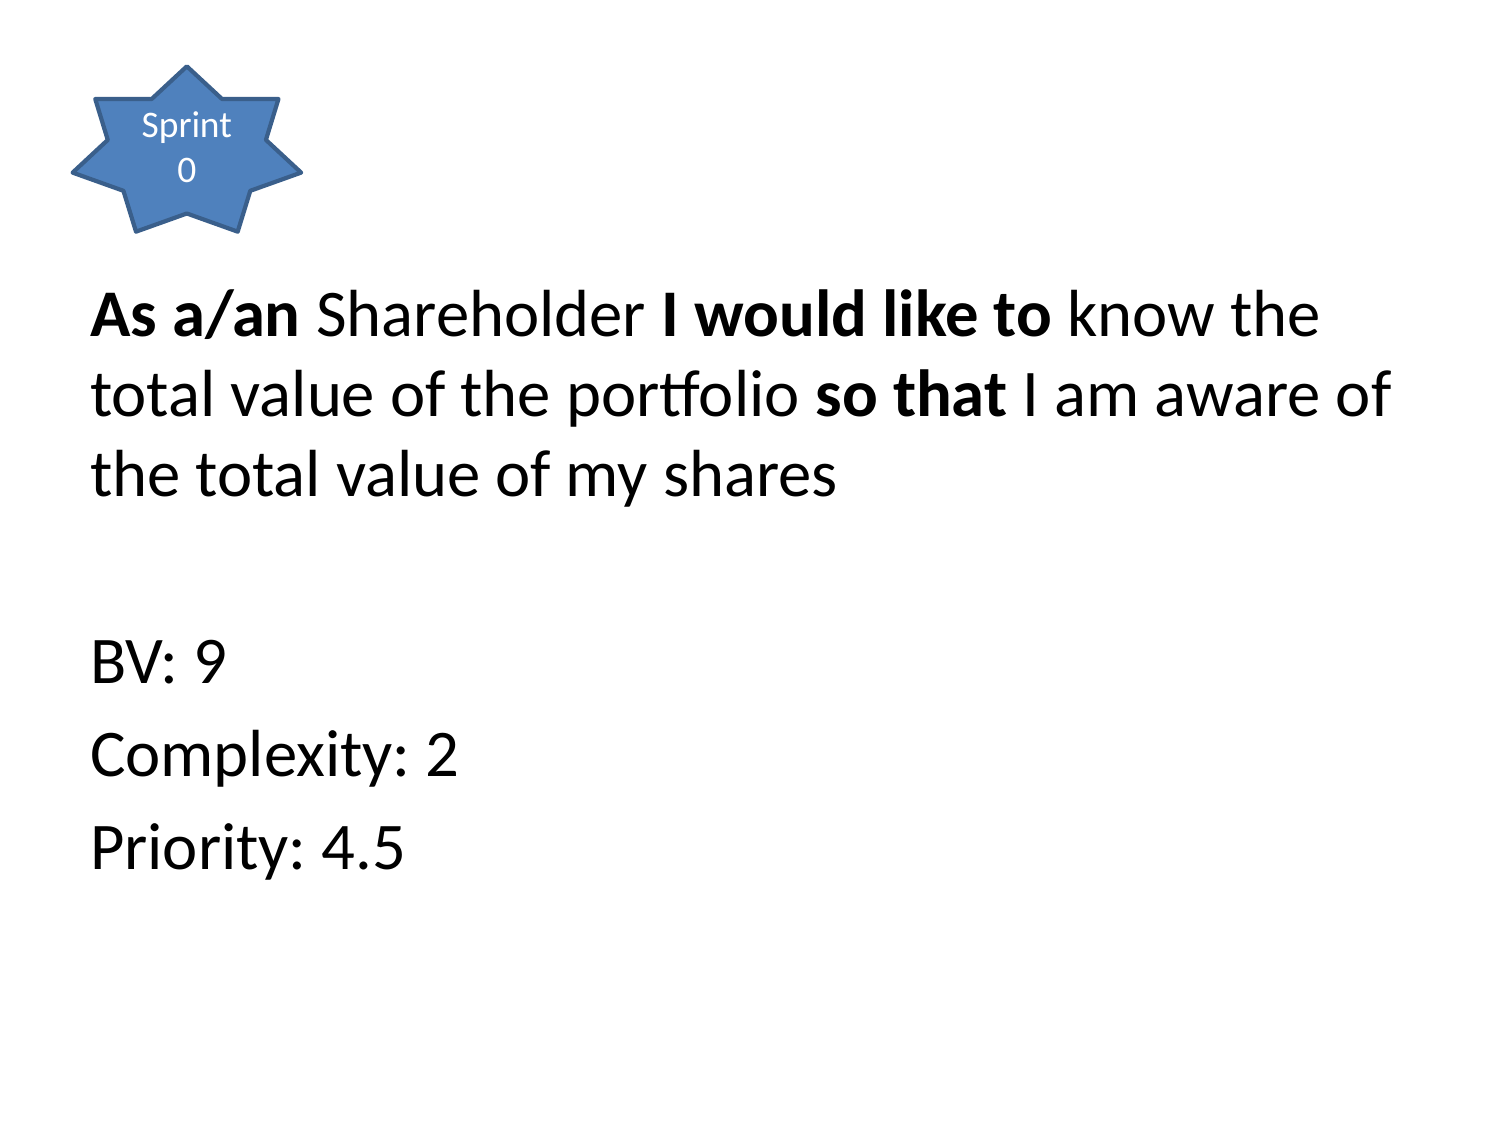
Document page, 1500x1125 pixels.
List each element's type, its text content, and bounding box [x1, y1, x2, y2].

text_box Sprint 0 [70, 64, 304, 234]
list As a/an Shareholder I would like to know the total value of the portfolio so that I am aware of the total value of my shares BV: 9 Complexity: 2 Priority: 4.5 [75, 262, 1425, 1005]
